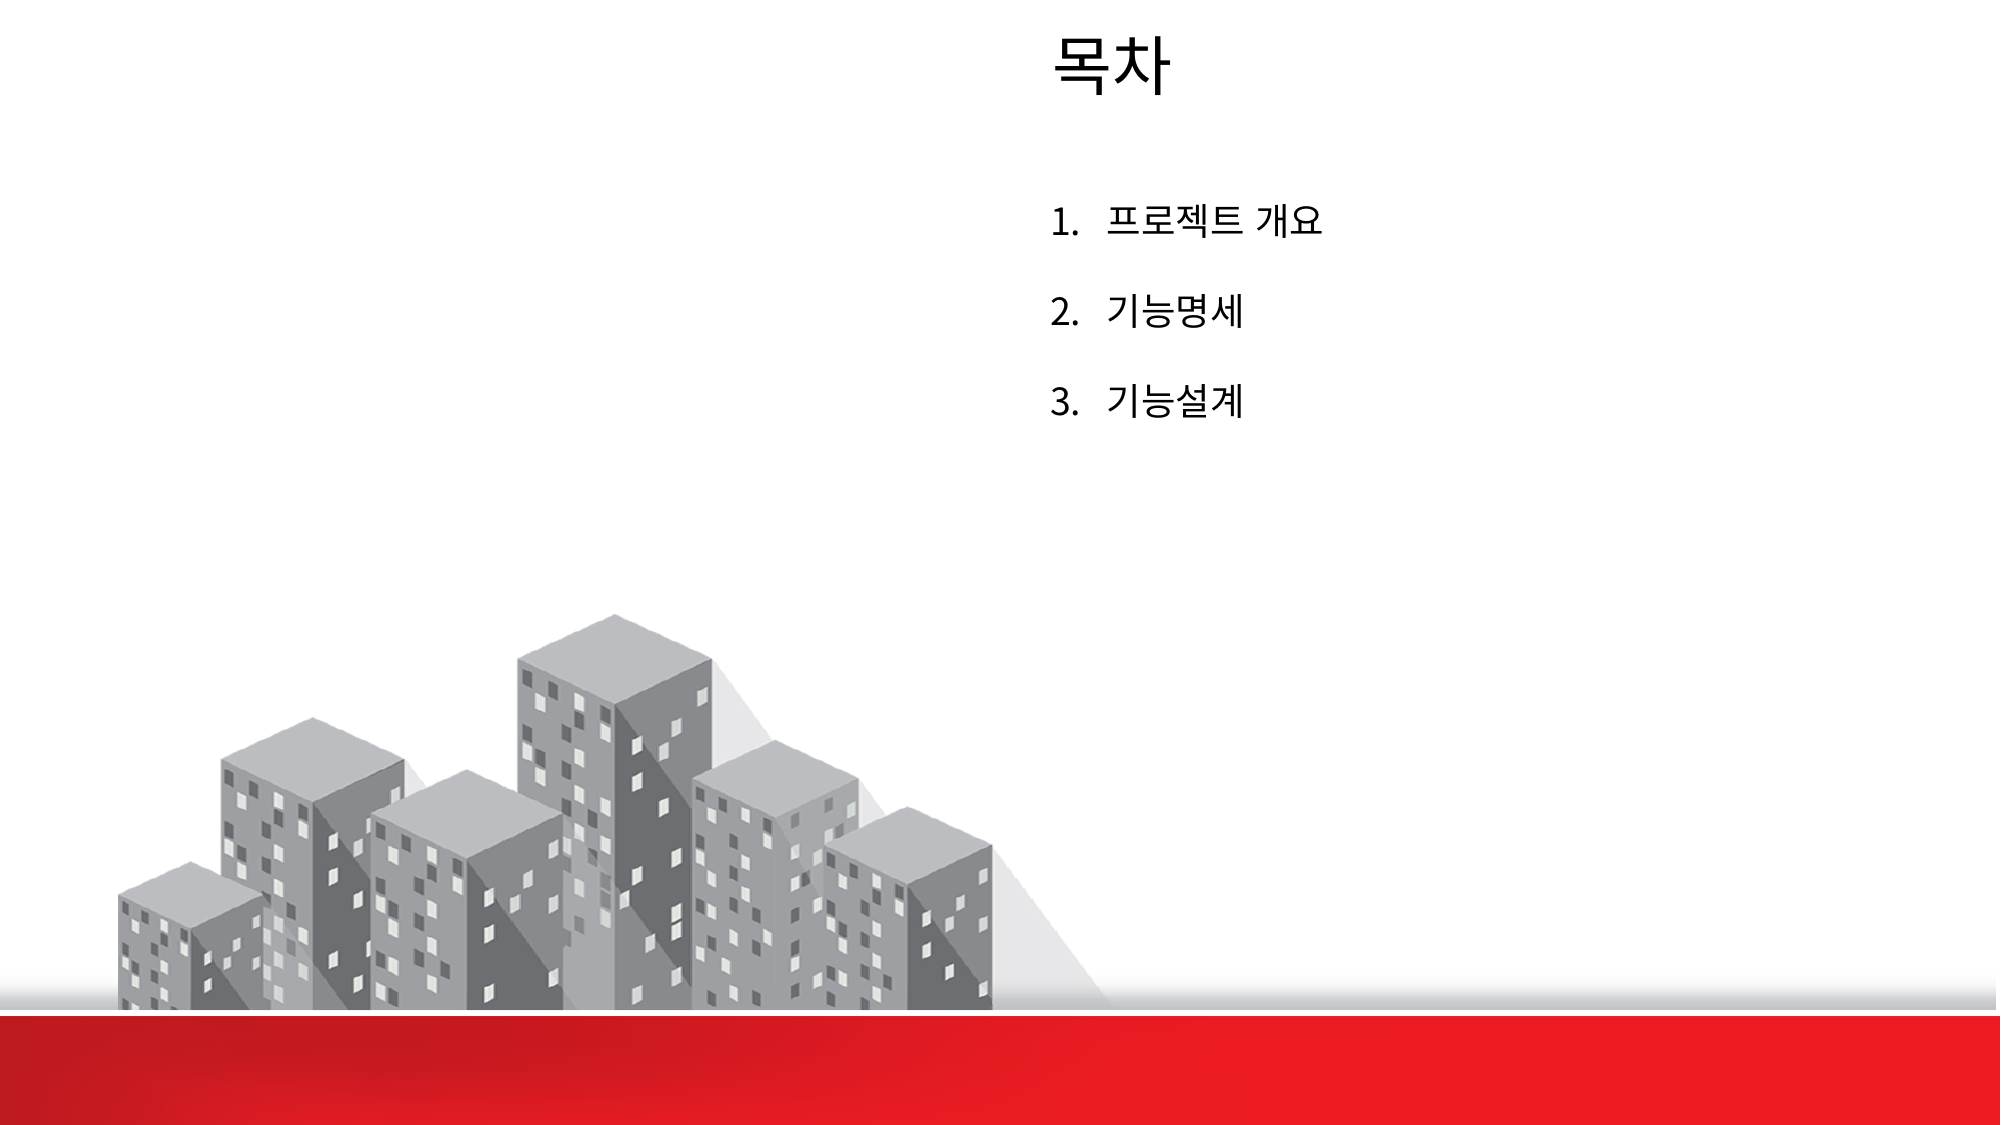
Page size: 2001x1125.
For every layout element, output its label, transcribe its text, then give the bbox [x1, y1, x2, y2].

picture [0, 0, 2000, 1125]
text_box 프로젝트 개요 기능명세 기능설계 [1035, 190, 1786, 431]
title 목차 [225, 17, 2000, 112]
